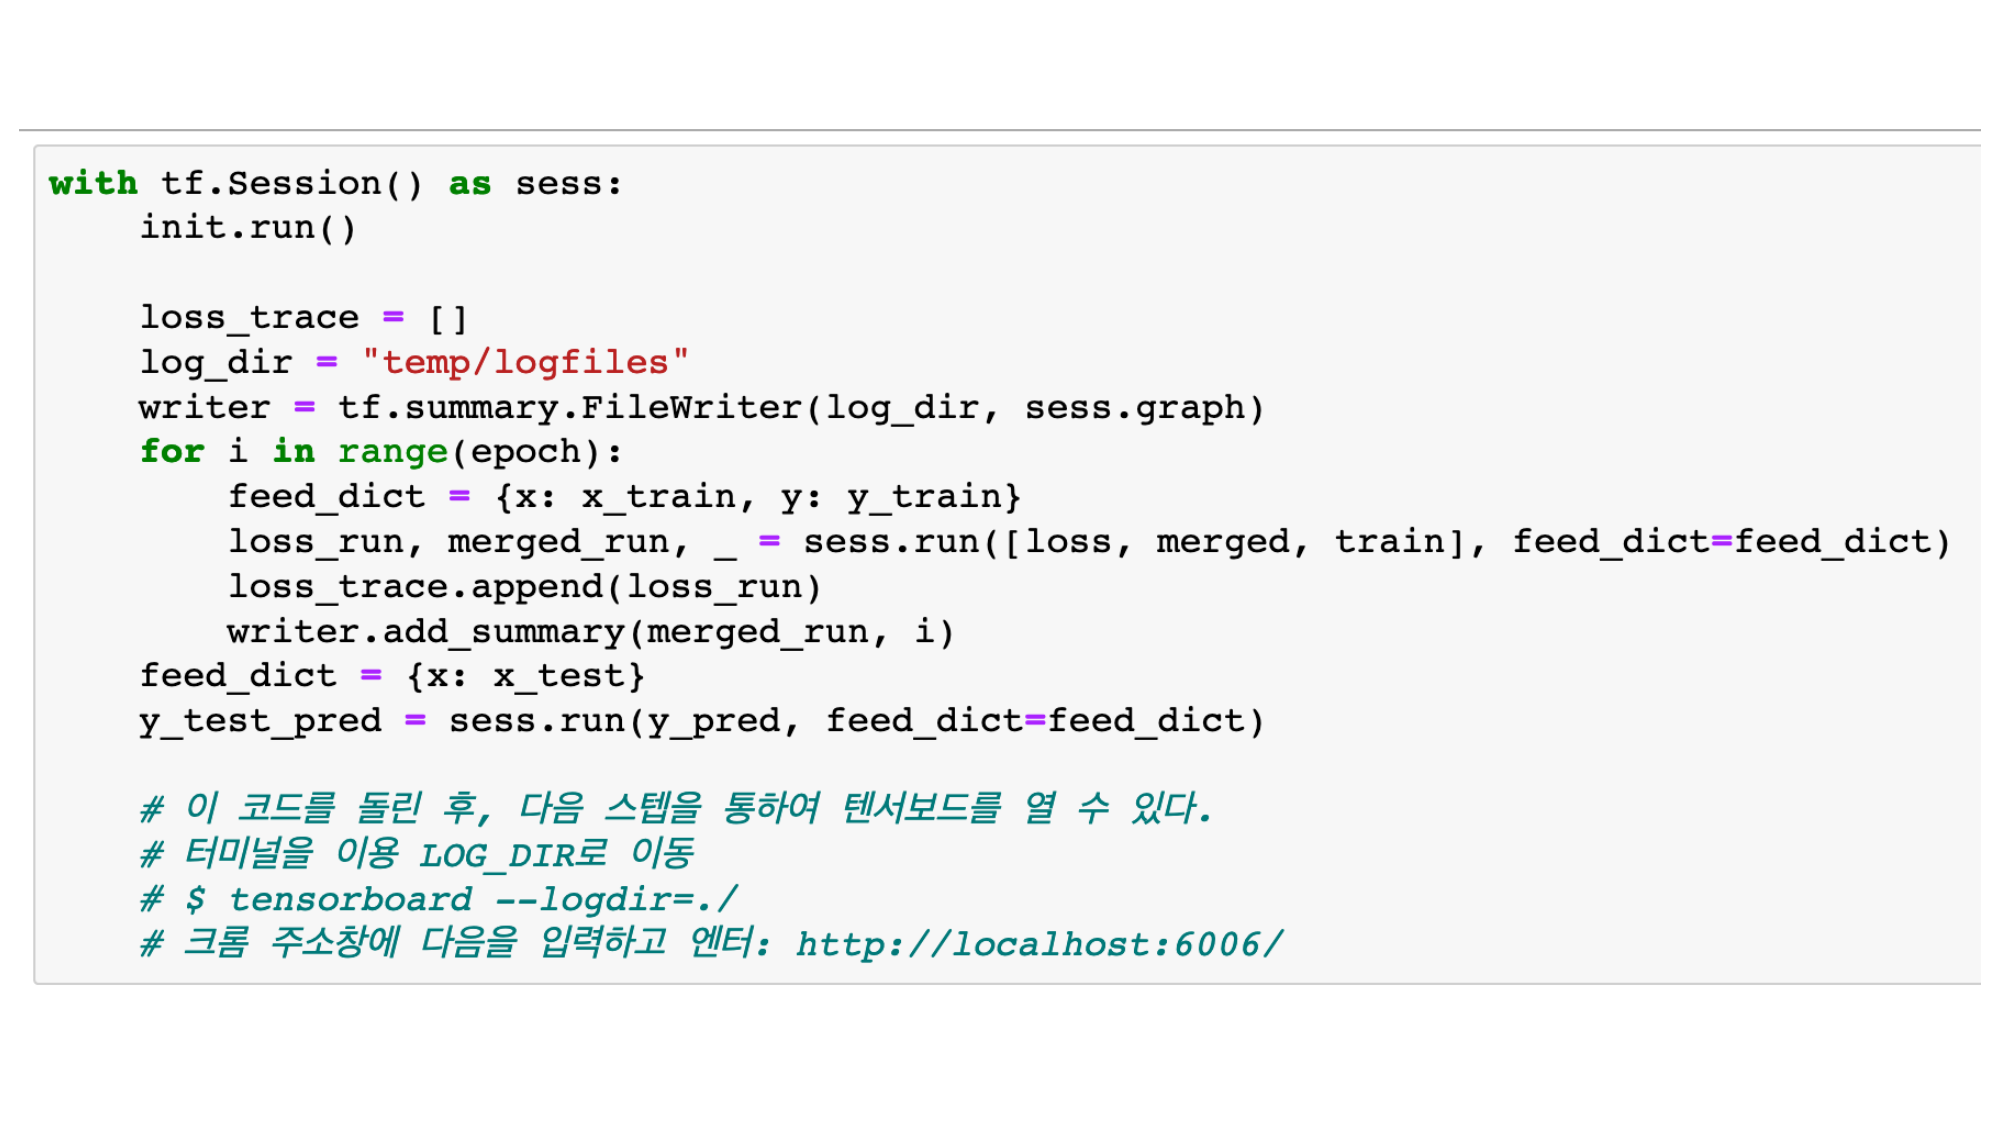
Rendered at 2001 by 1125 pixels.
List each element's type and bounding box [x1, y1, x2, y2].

picture [19, 128, 1981, 996]
